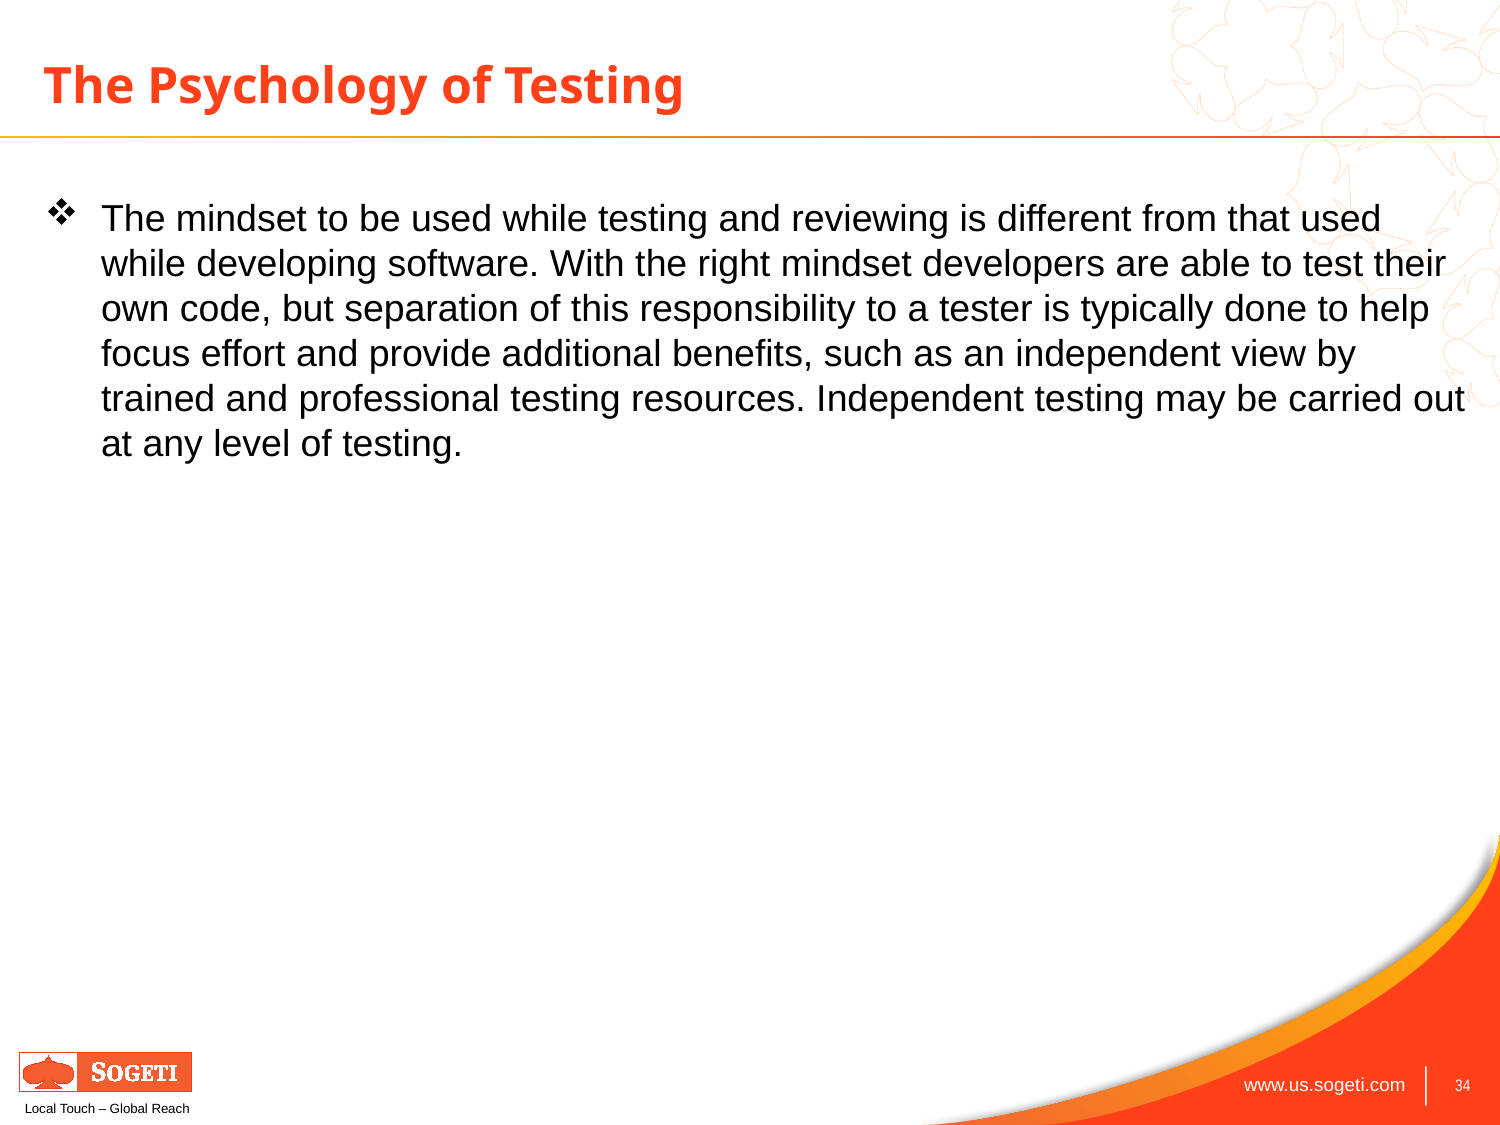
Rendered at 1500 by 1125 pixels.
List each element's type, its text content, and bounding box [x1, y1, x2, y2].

title The Psychology of Testing [43, 0, 1467, 114]
list The mindset to be used while testing and reviewing is different from that used while developing software. With the right mindset developers are able to test their own code, but separation of this responsibility to a tester is typically done to help focus effort and provide additional benefits, such as an independent view by trained and professional testing resources. Independent testing may be carried out at any level of testing. [44, 194, 1469, 536]
